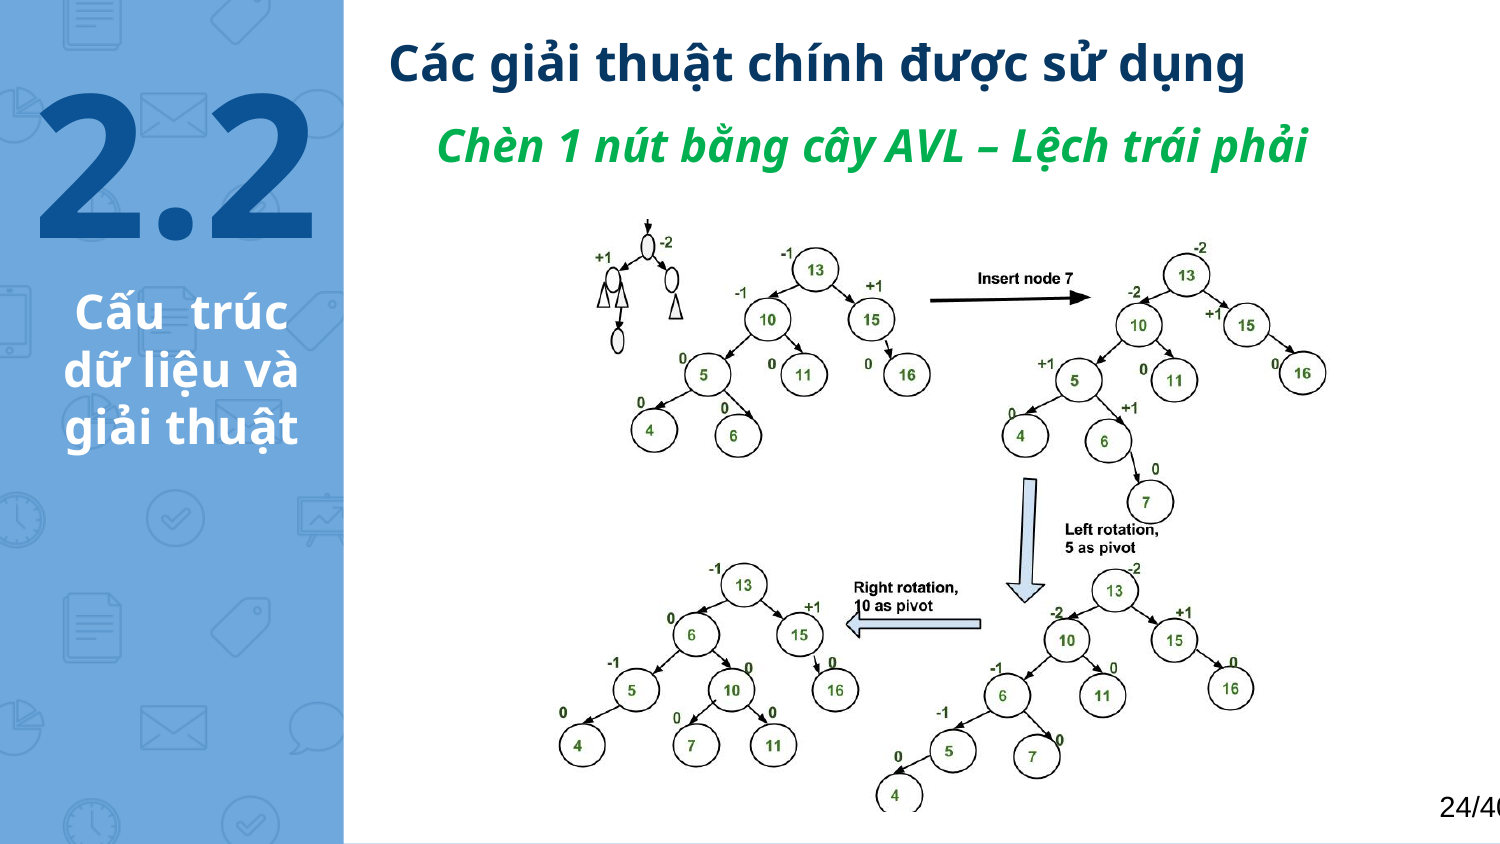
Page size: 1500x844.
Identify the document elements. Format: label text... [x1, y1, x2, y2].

slide_number 2.2 [17, 23, 346, 230]
text_box 23/40 [1324, 780, 1500, 831]
title Cấu trúc dữ liệu và giải thuật [17, 266, 346, 600]
list Chèn 1 nút bằng cây AVL – Lệch trái phải [415, 125, 1413, 210]
text_box Các giải thuật chính được sử dụng [373, 16, 1478, 125]
picture [540, 219, 1331, 812]
